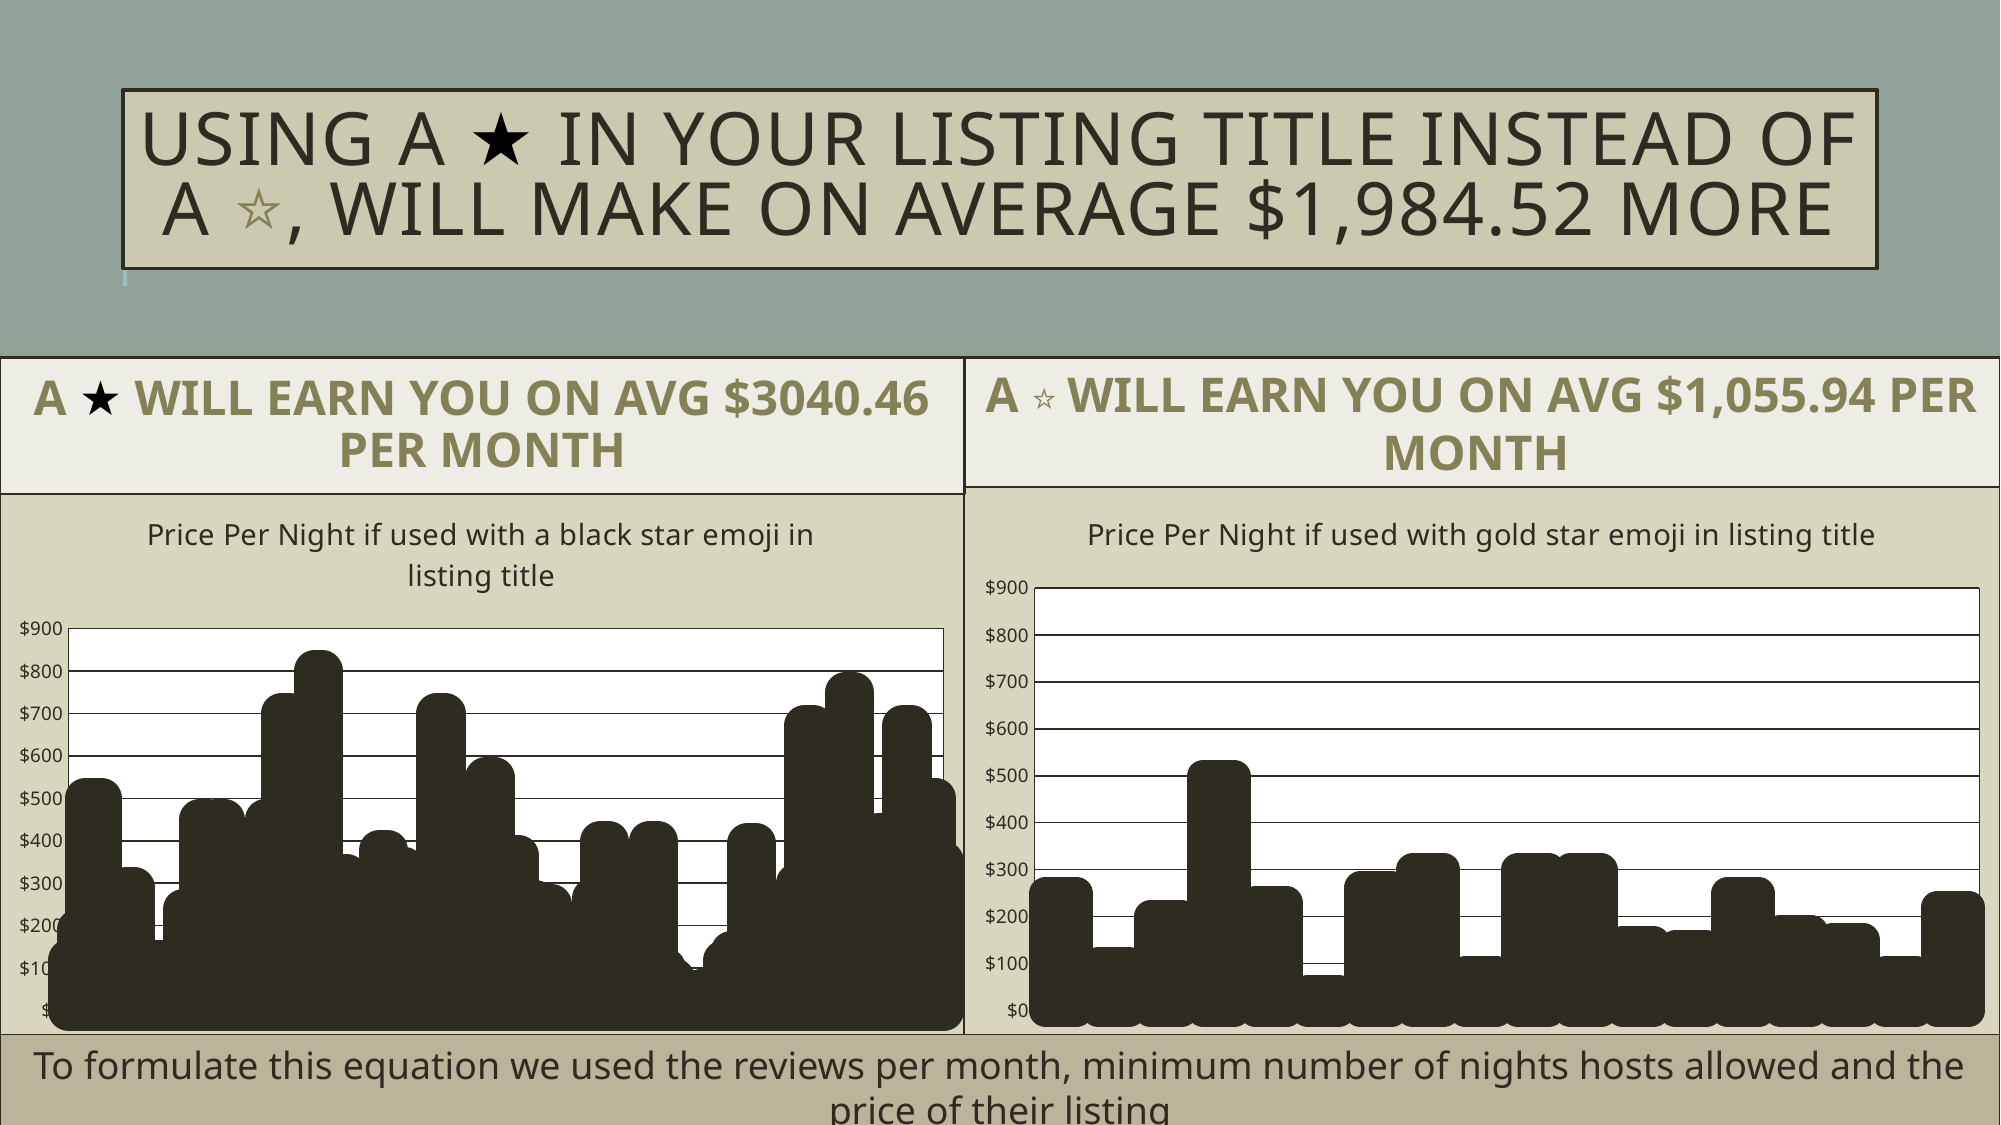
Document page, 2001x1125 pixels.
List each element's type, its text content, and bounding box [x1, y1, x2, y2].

list A ★ WILL EARN YOU ON AVG $3040.46 PER MONTH [0, 356, 966, 482]
text_box A ⭐ WILL EARN YOU ON AVG $1,055.94 PER MONTH [966, 356, 2000, 483]
text_box To formulate this equation we used the reviews per month, minimum number of nights hosts allowed and the price of their listing [0, 1042, 2000, 1125]
title Using a ★ in your listing title instead of a ⭐, will make on average $1,984.52 more [123, 90, 1877, 269]
chart [0, 486, 2000, 1036]
